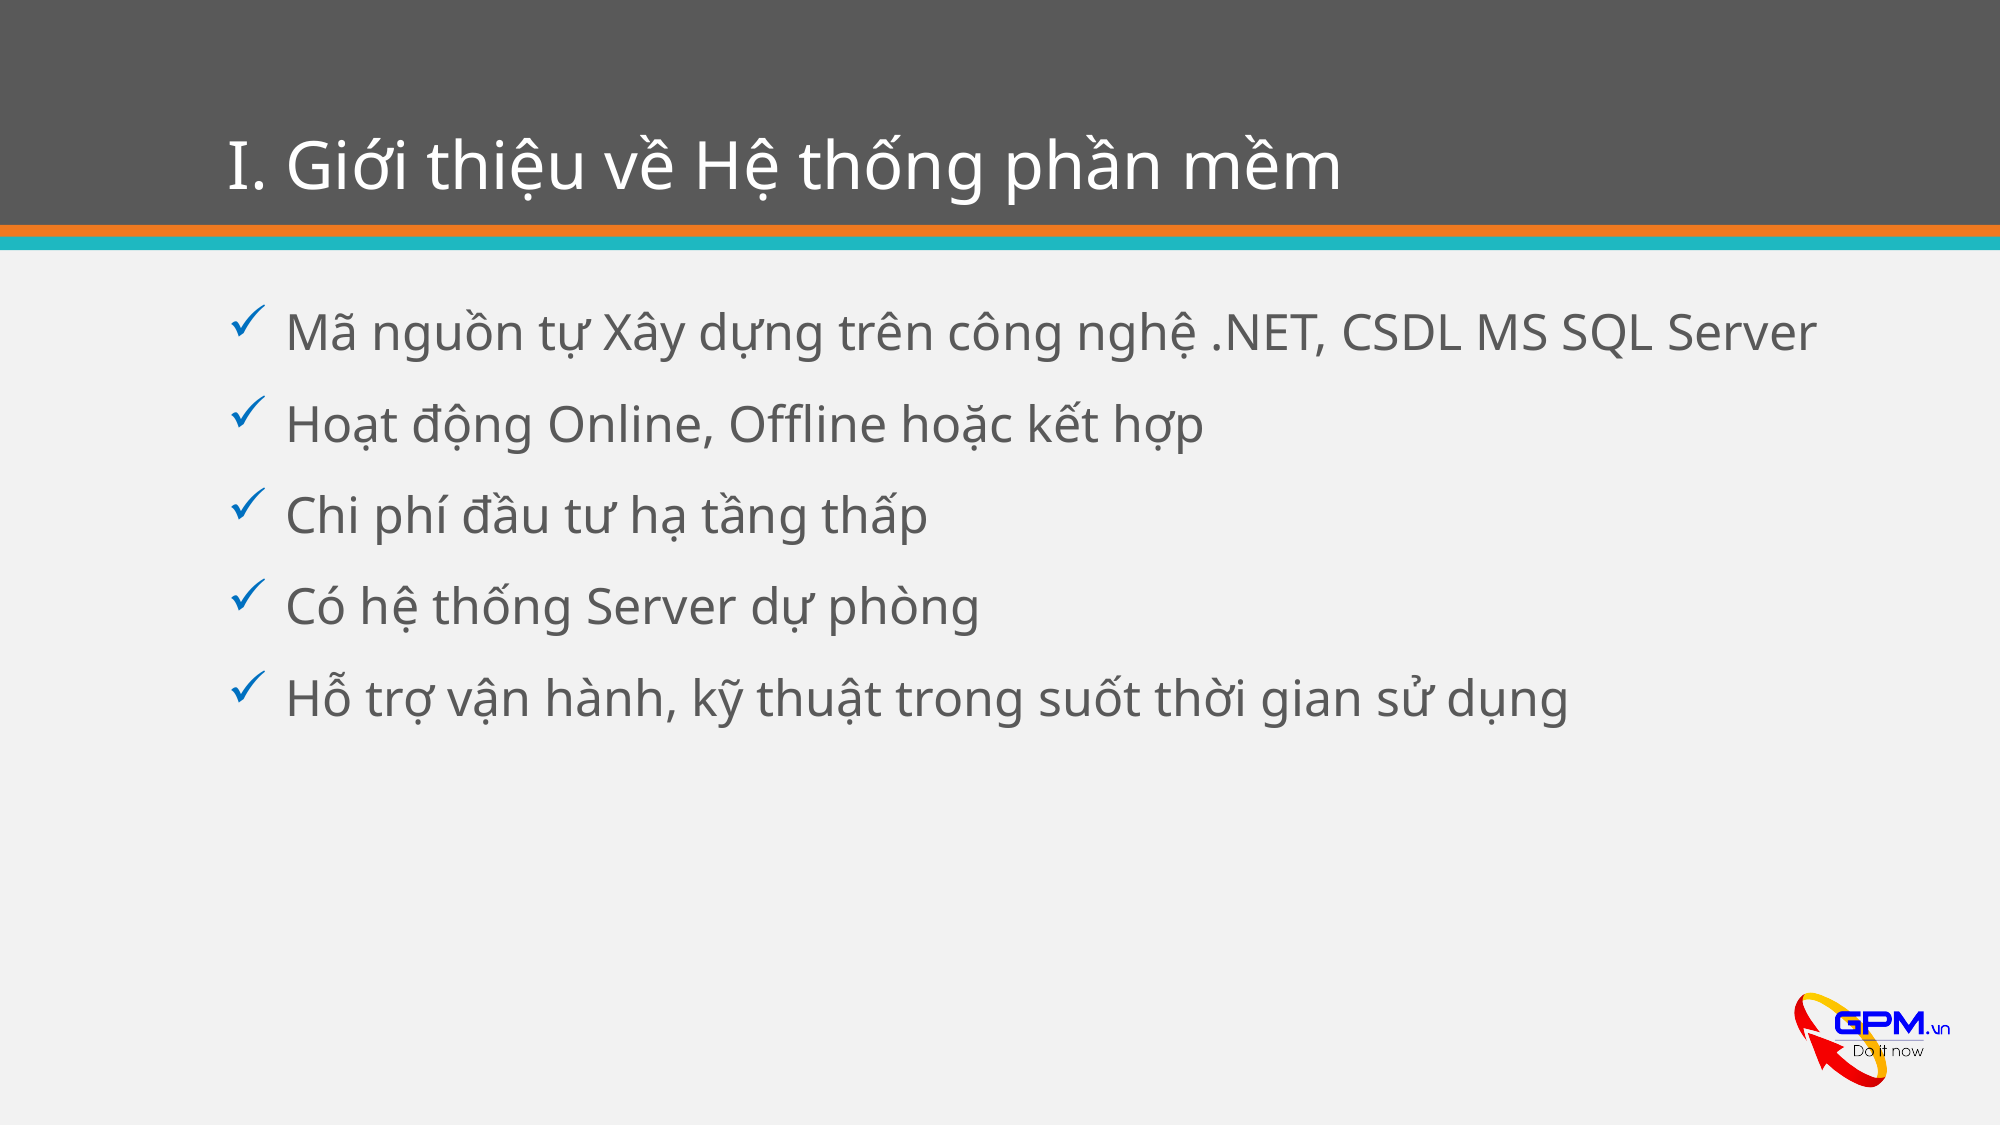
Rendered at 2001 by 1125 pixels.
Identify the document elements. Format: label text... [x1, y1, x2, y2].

title I. Giới thiệu về Hệ thống phần mềm [212, 41, 1788, 212]
picture [1787, 955, 1957, 1125]
list Mã nguồn tự Xây dựng trên công nghệ .NET, CSDL MS SQL Server Hoạt động Online, Offline hoặc kết hợp Chi phí đầu tư hạ tầng thấp Có hệ thống Server dự phòng Hỗ trợ vận hành, kỹ thuật trong suốt thời gian sử dụng [212, 299, 1872, 1013]
